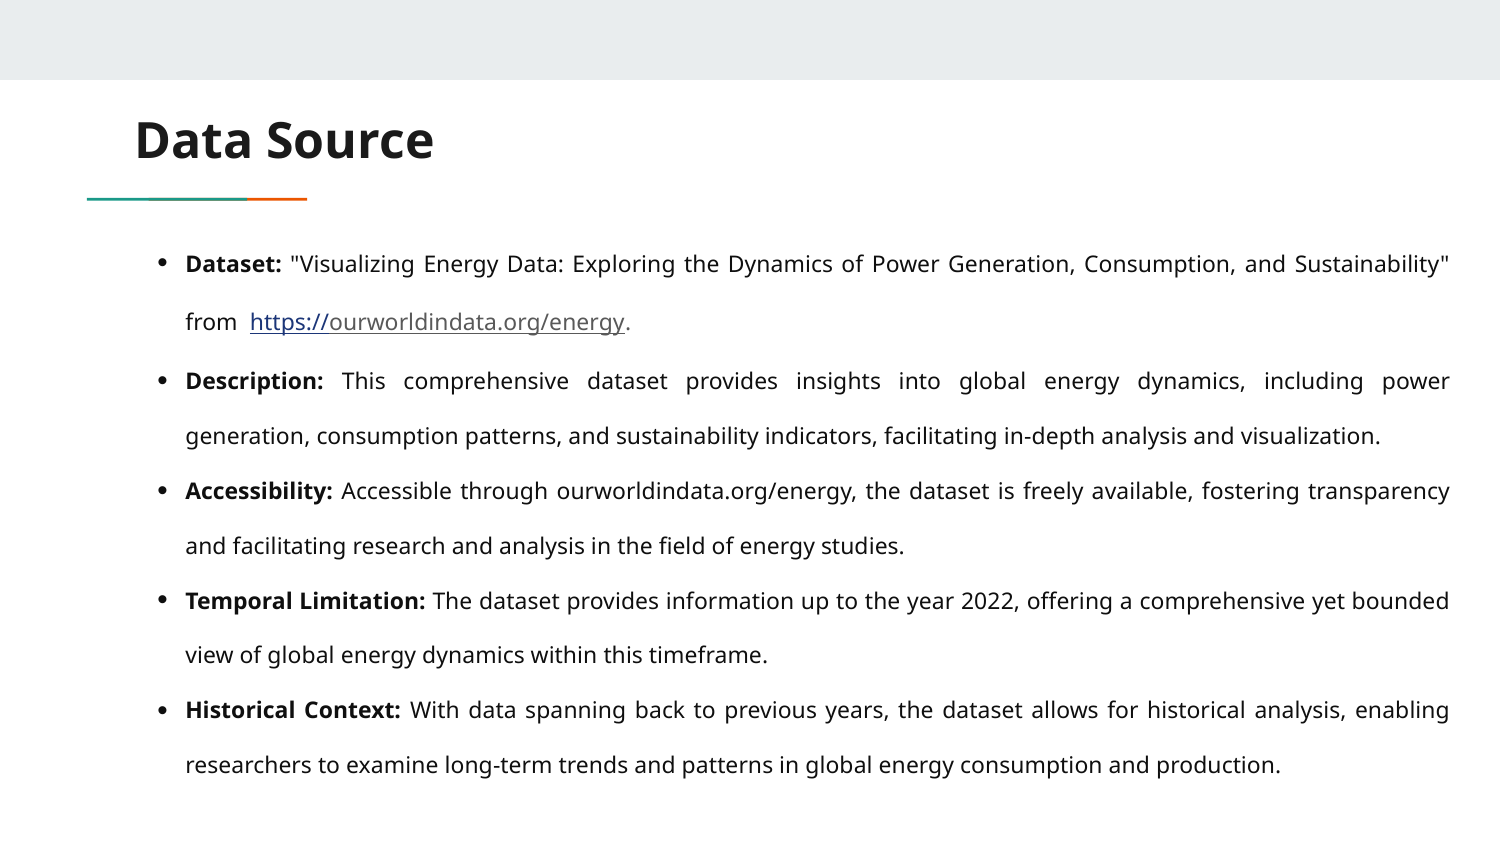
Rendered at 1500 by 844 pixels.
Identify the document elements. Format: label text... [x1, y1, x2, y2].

title Data Source [119, 93, 1381, 182]
list Dataset: "Visualizing Energy Data: Exploring the Dynamics of Power Generation, Consumption, and Sustainability" from https://ourworldindata.org/energy. Description: This comprehensive dataset provides insights into global energy dynamics, including power generation, consumption patterns, and sustainability indicators, facilitating in-depth analysis and visualization. Accessibility: Accessible through ourworldindata.org/energy, the dataset is freely available, fostering transparency and facilitating research and analysis in the field of energy studies. Temporal Limitation: The dataset provides information up to the year 2022, offering a comprehensive yet bounded view of global energy dynamics within this timeframe. Historical Context: With data spanning back to previous years, the dataset allows for historical analysis, enabling researchers to examine long-term trends and patterns in global energy consumption and production. [119, 206, 1467, 822]
